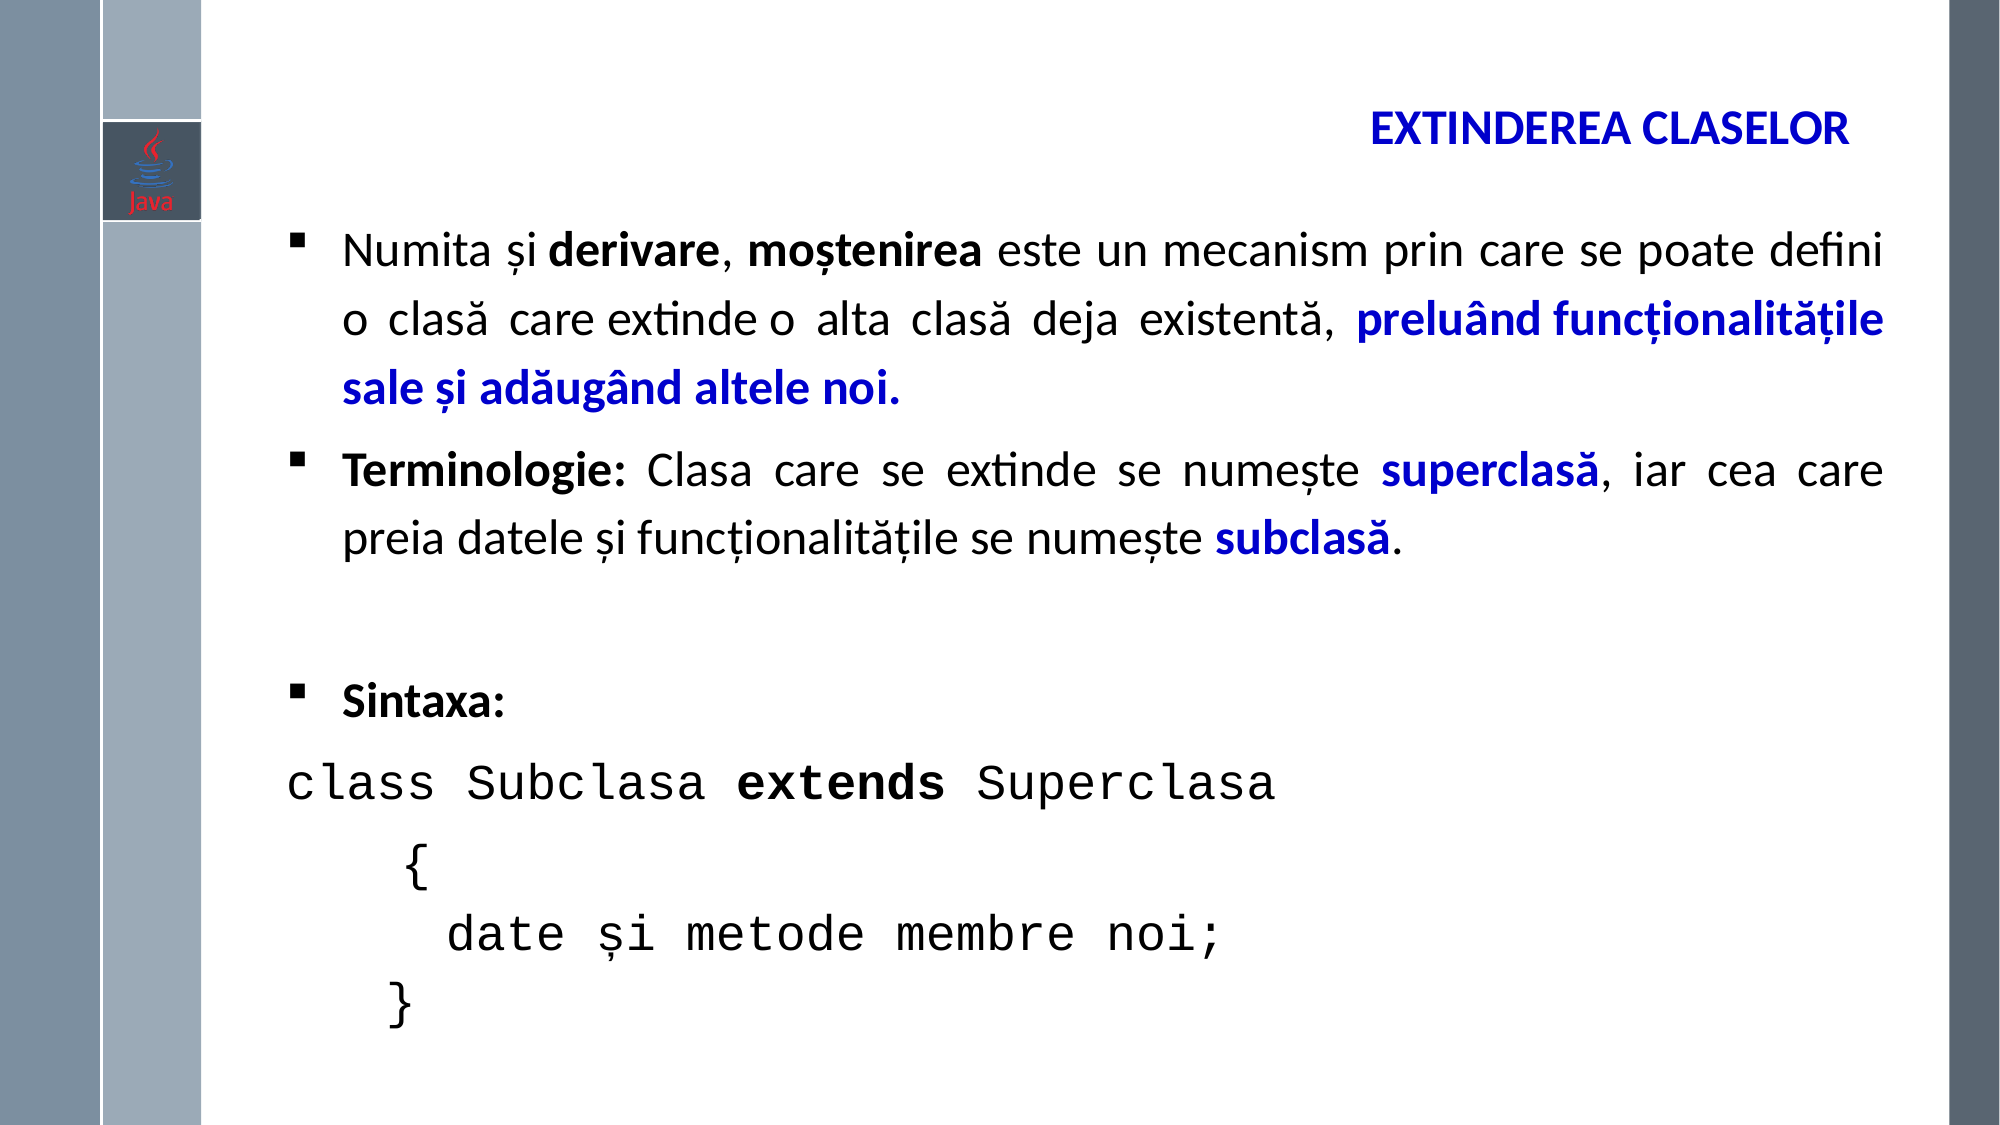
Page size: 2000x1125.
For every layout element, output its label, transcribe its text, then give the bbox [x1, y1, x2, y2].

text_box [102, 122, 200, 221]
list Numita și derivare, moștenirea este un mecanism prin care se poate defini o clasă care extinde o alta clasă deja existentă, preluând funcționalitățile sale și adăugând altele noi. Terminologie: Clasa care se extinde se numește superclasă, iar cea care preia datele și funcționalitățile se numește subclasă. Sintaxa: class Subclasa extends Superclasa { date și metode membre noi; } [261, 200, 1900, 1050]
title EXTINDEREA CLASELOR [261, 29, 1867, 163]
